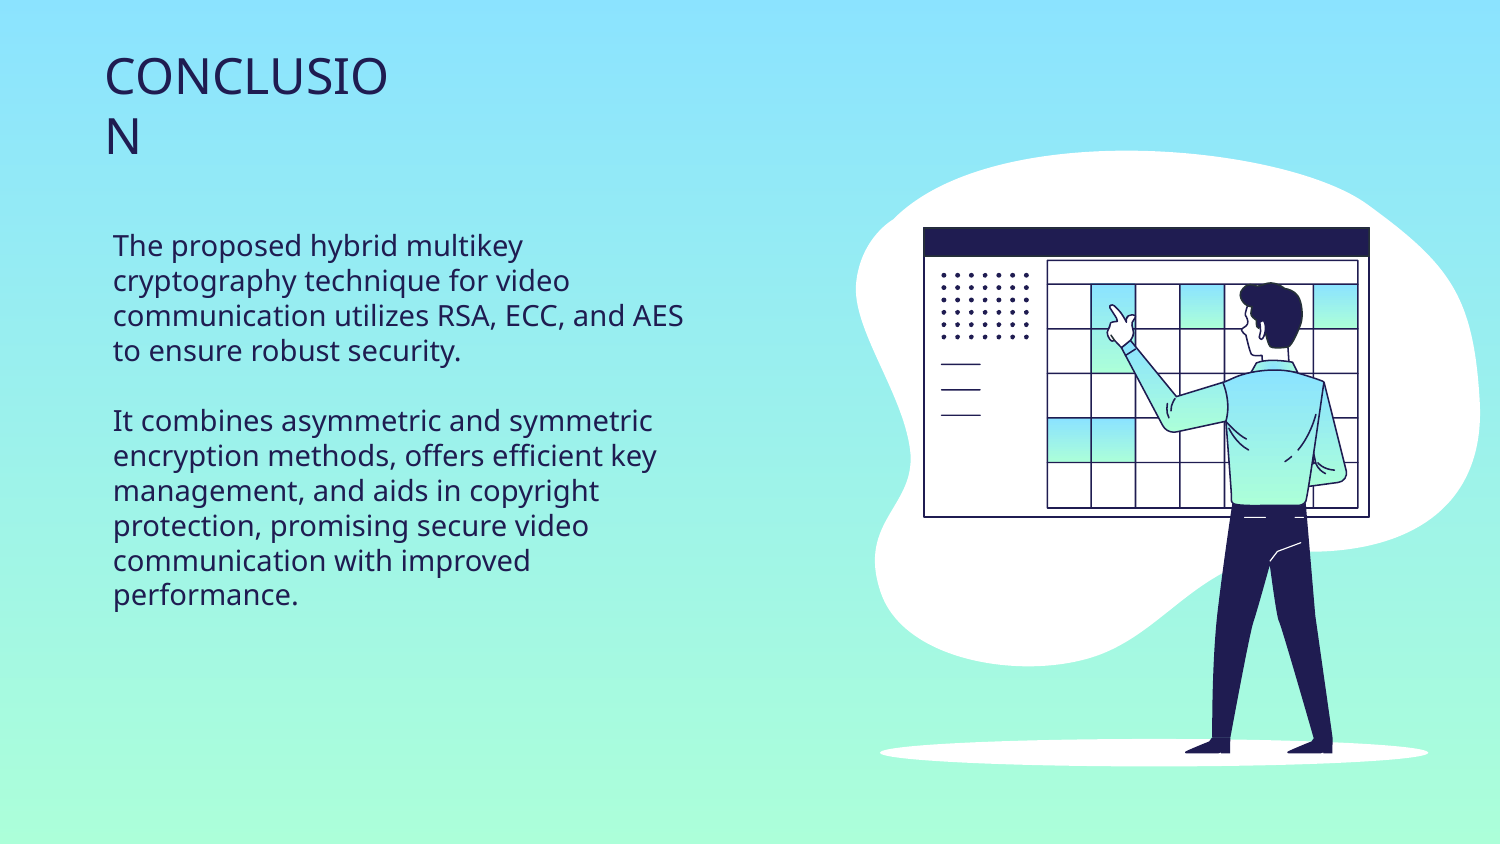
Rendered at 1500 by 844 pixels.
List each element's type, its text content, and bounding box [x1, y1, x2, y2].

subtitle The proposed hybrid multikey cryptography technique for video communication utilizes RSA, ECC, and AES to ensure robust security. It combines asymmetric and symmetric encryption methods, offers efficient key management, and aids in copyright protection, promising secure video communication with improved performance. [97, 167, 727, 763]
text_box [851, 150, 1487, 767]
title CONCLUSION [89, 111, 428, 180]
